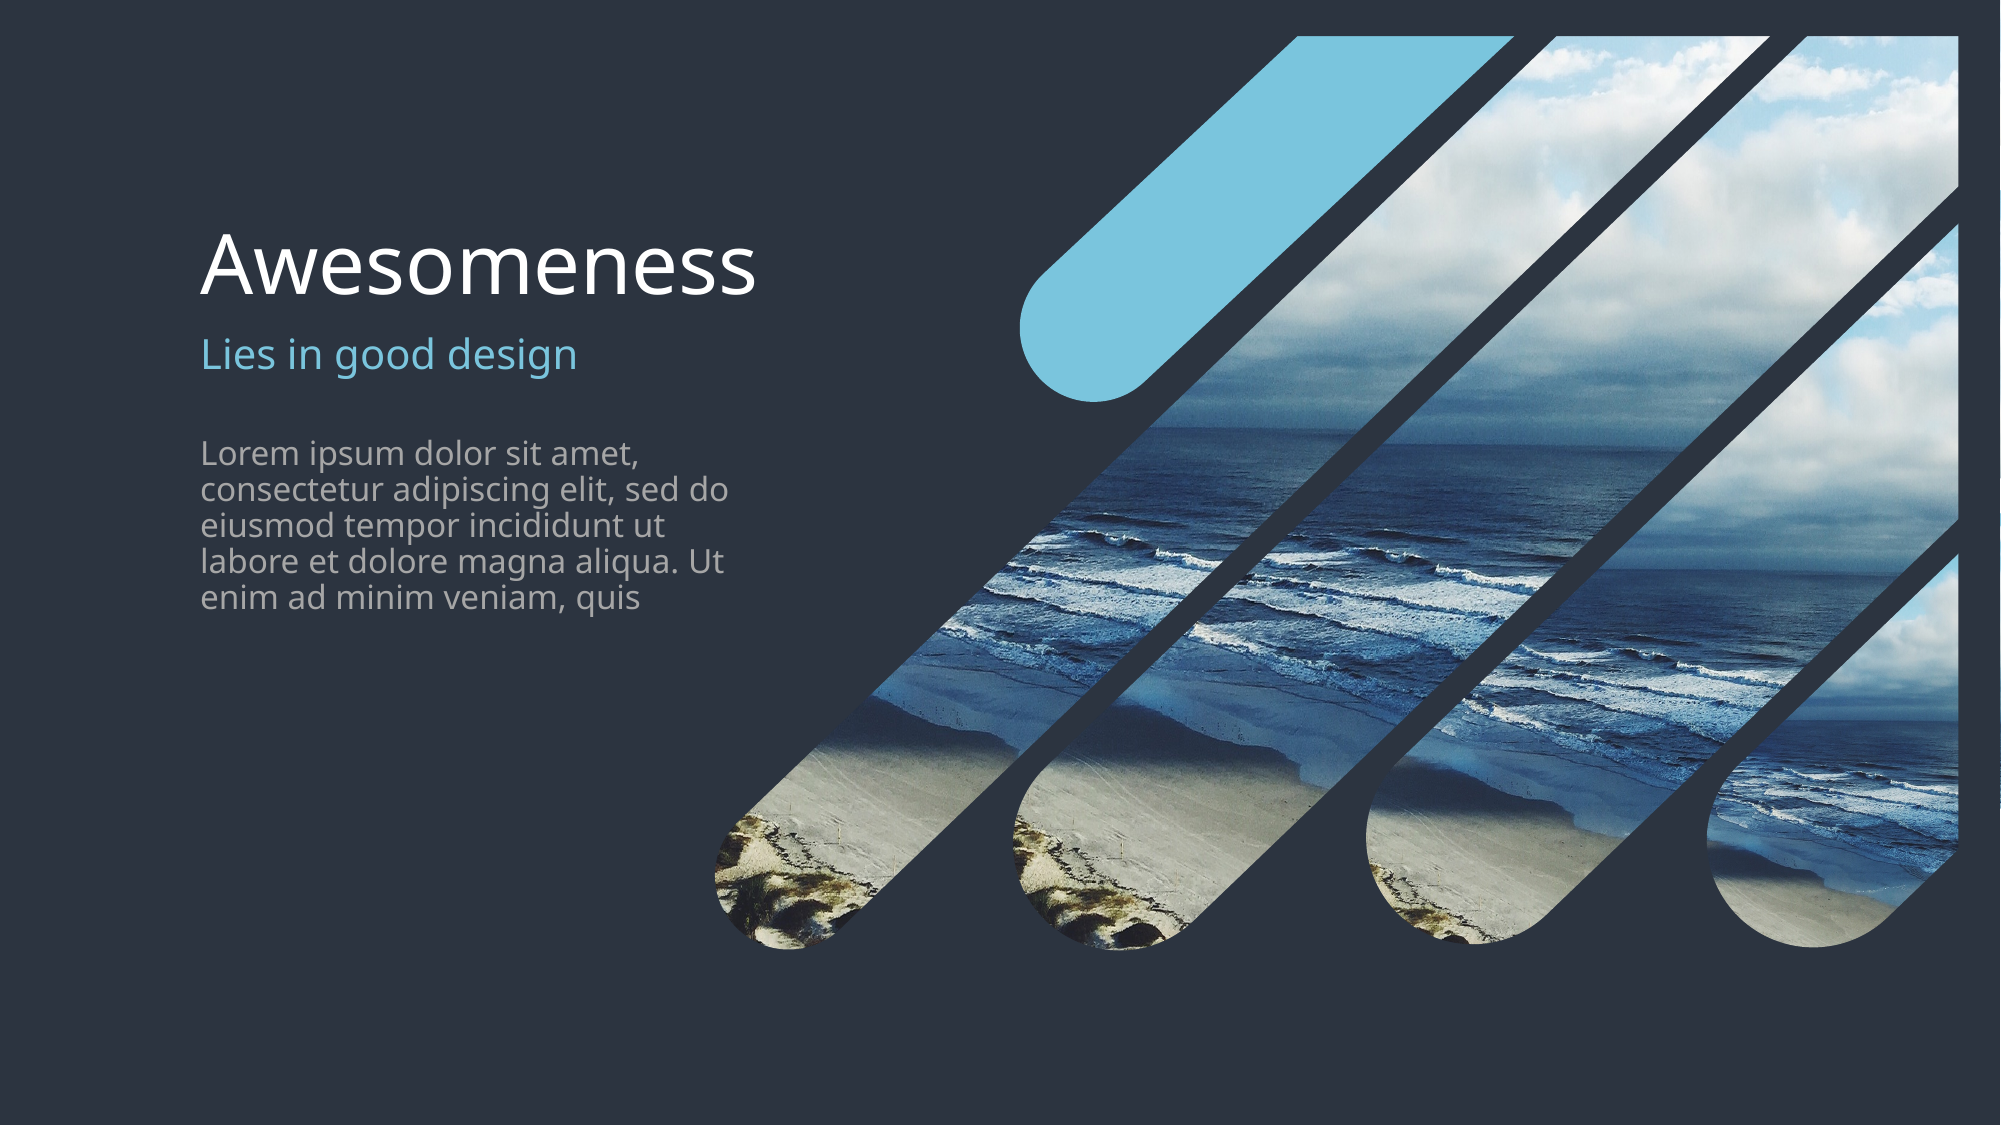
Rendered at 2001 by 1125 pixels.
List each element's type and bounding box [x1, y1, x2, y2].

text_box [31, 0, 2000, 1125]
